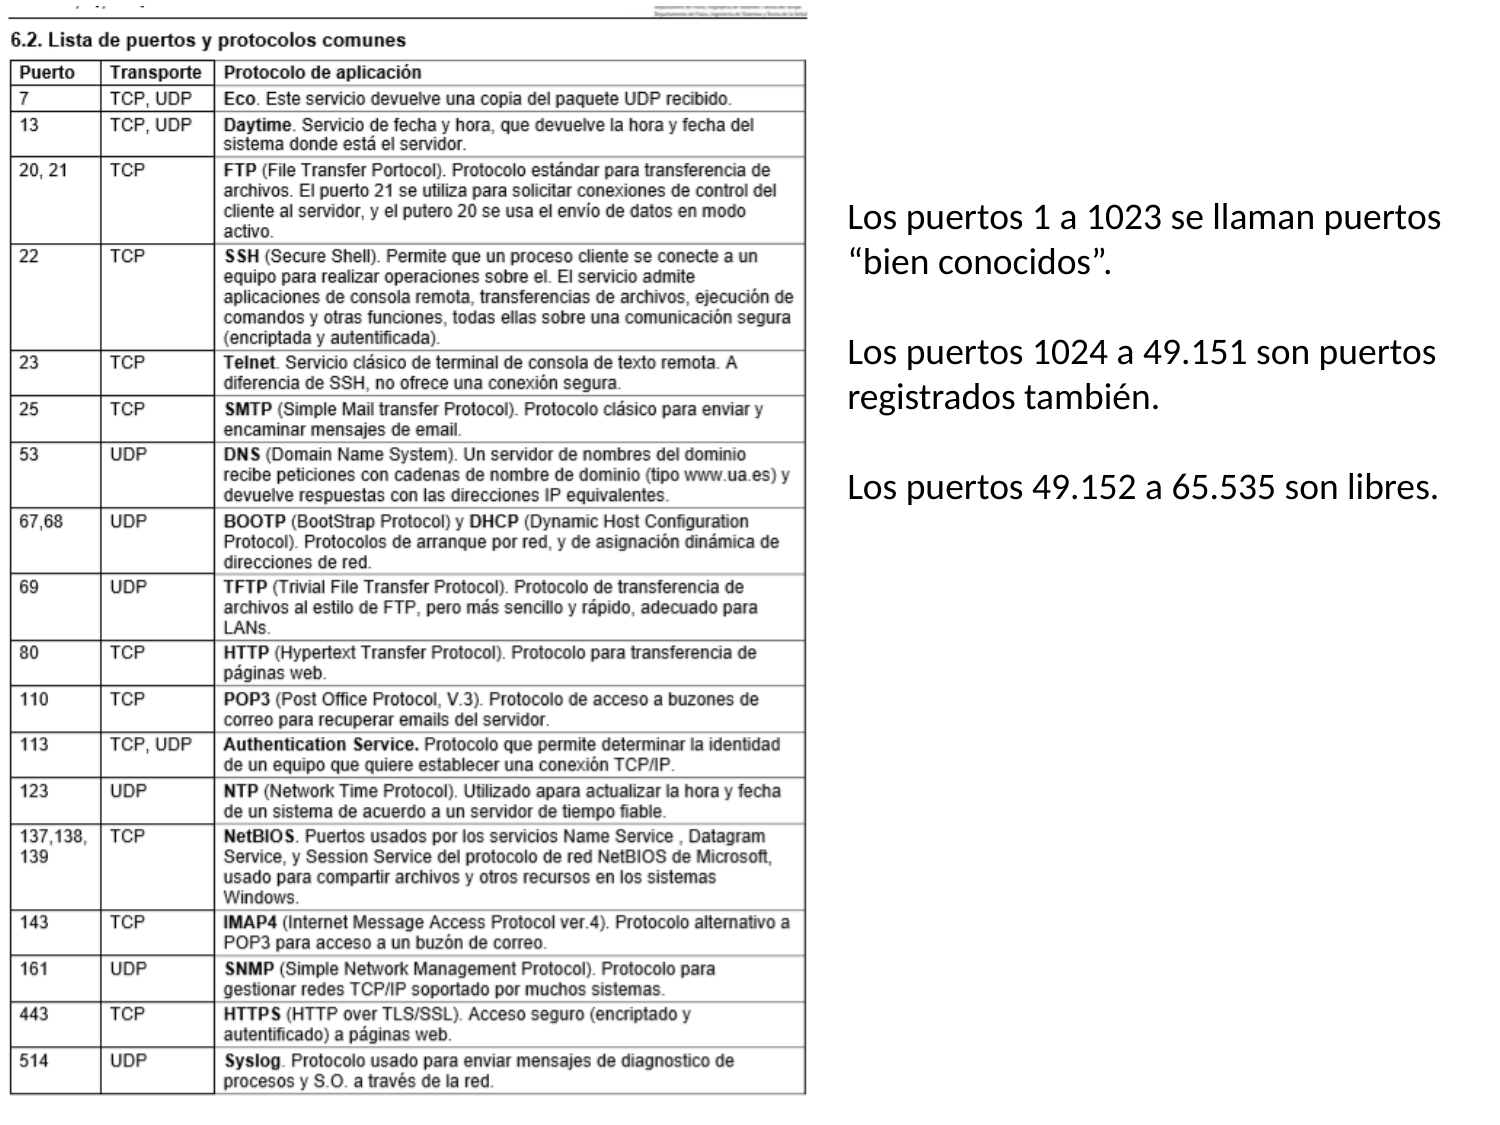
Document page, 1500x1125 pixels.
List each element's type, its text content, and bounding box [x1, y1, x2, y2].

picture [0, 5, 818, 1113]
text_box Los puertos 1 a 1023 se llaman puertos “bien conocidos”. Los puertos 1024 a 49.151 son puertos registrados también. Los puertos 49.152 a 65.535 son libres. [832, 184, 1500, 605]
